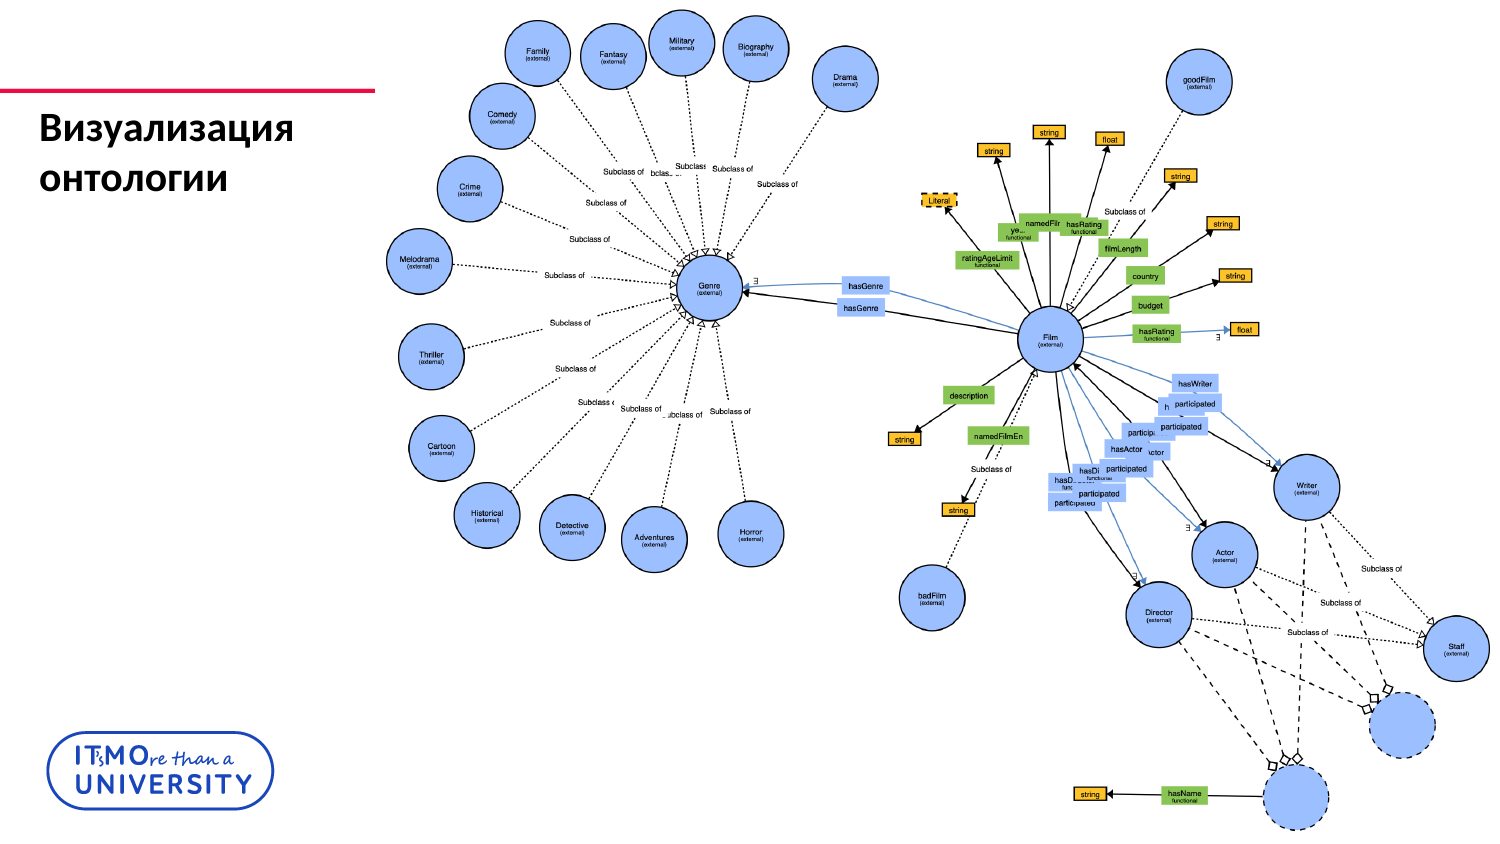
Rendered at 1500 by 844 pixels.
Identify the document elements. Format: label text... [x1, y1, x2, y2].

text_box Визуализация онтологии [24, 92, 370, 207]
picture [0, 0, 1500, 844]
